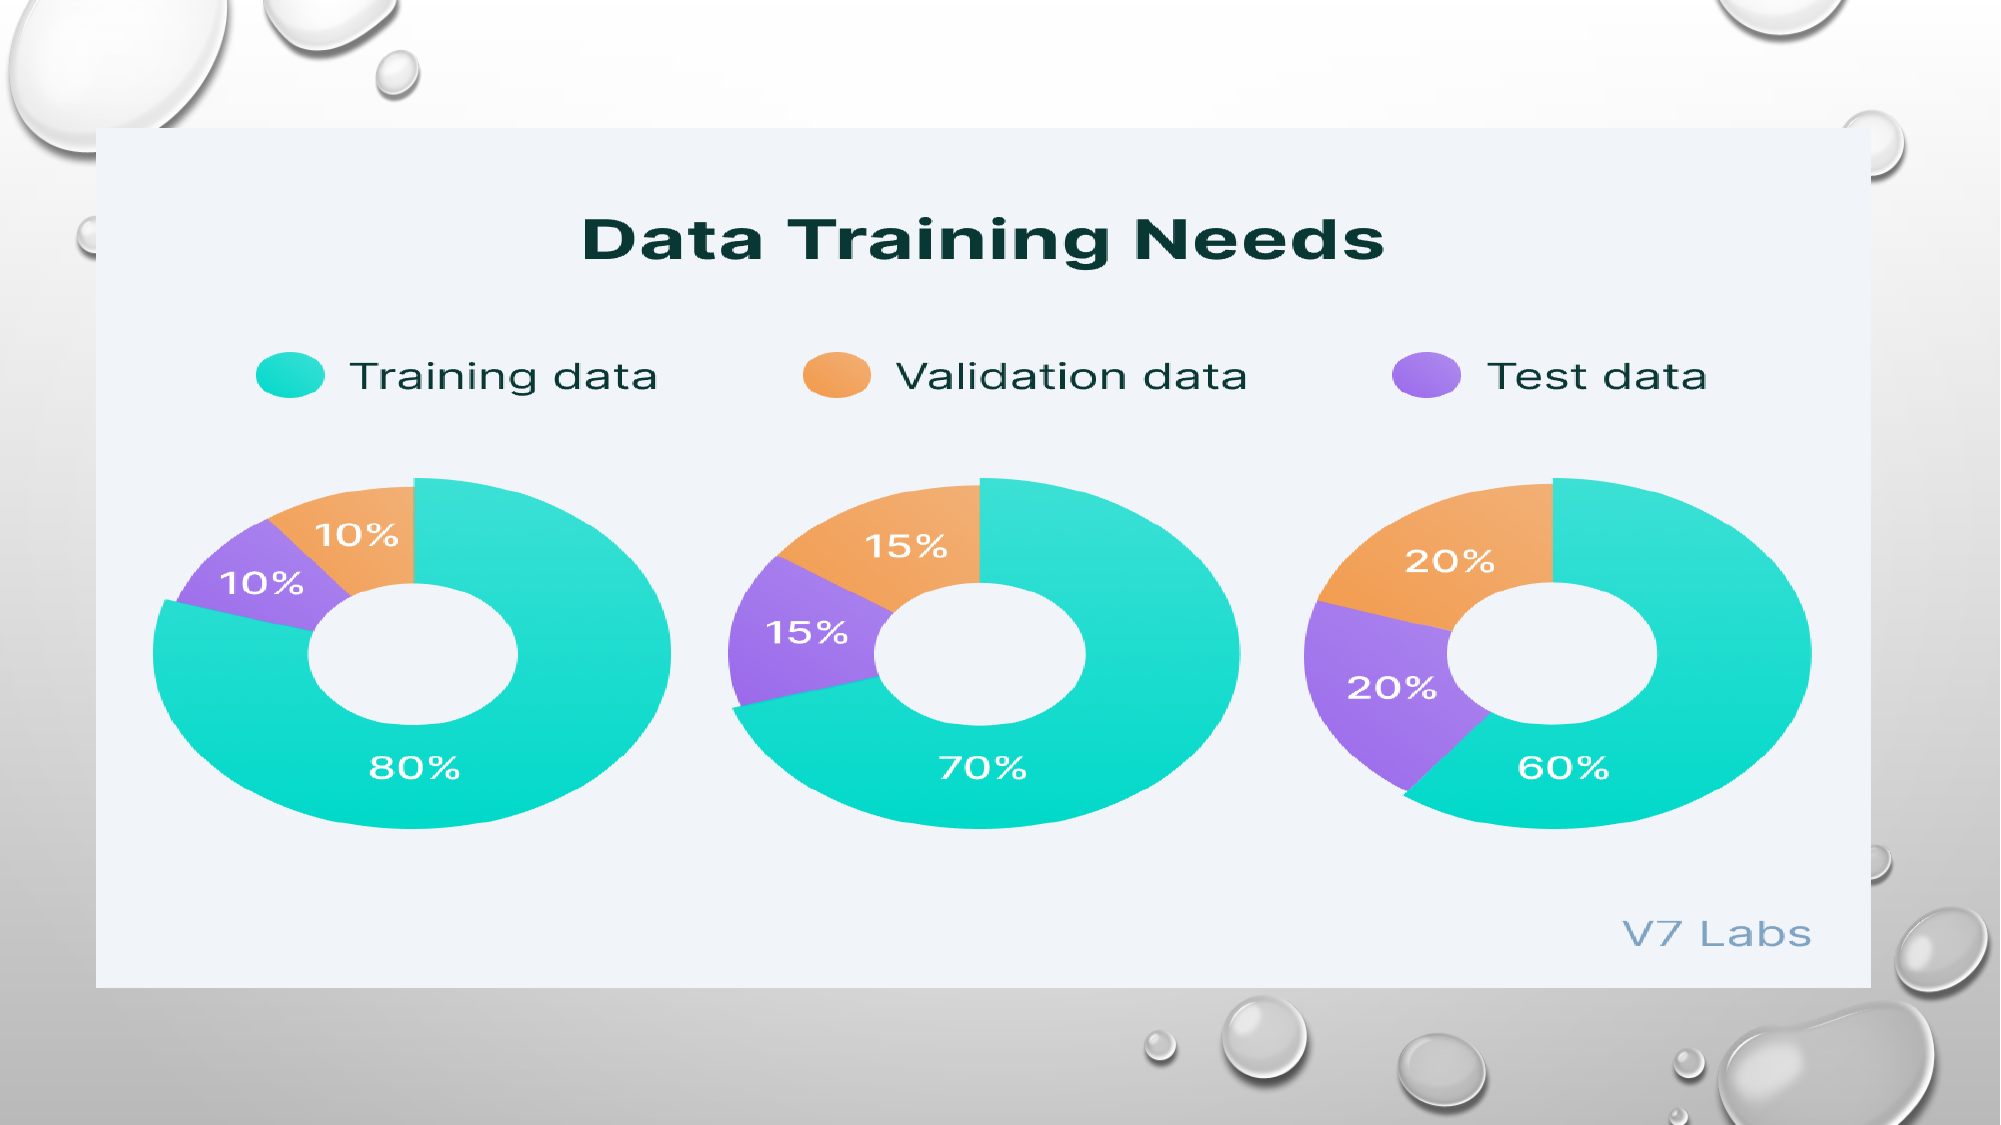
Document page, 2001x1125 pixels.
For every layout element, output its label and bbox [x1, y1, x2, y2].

picture [0, 0, 2000, 1125]
list [96, 128, 1871, 989]
